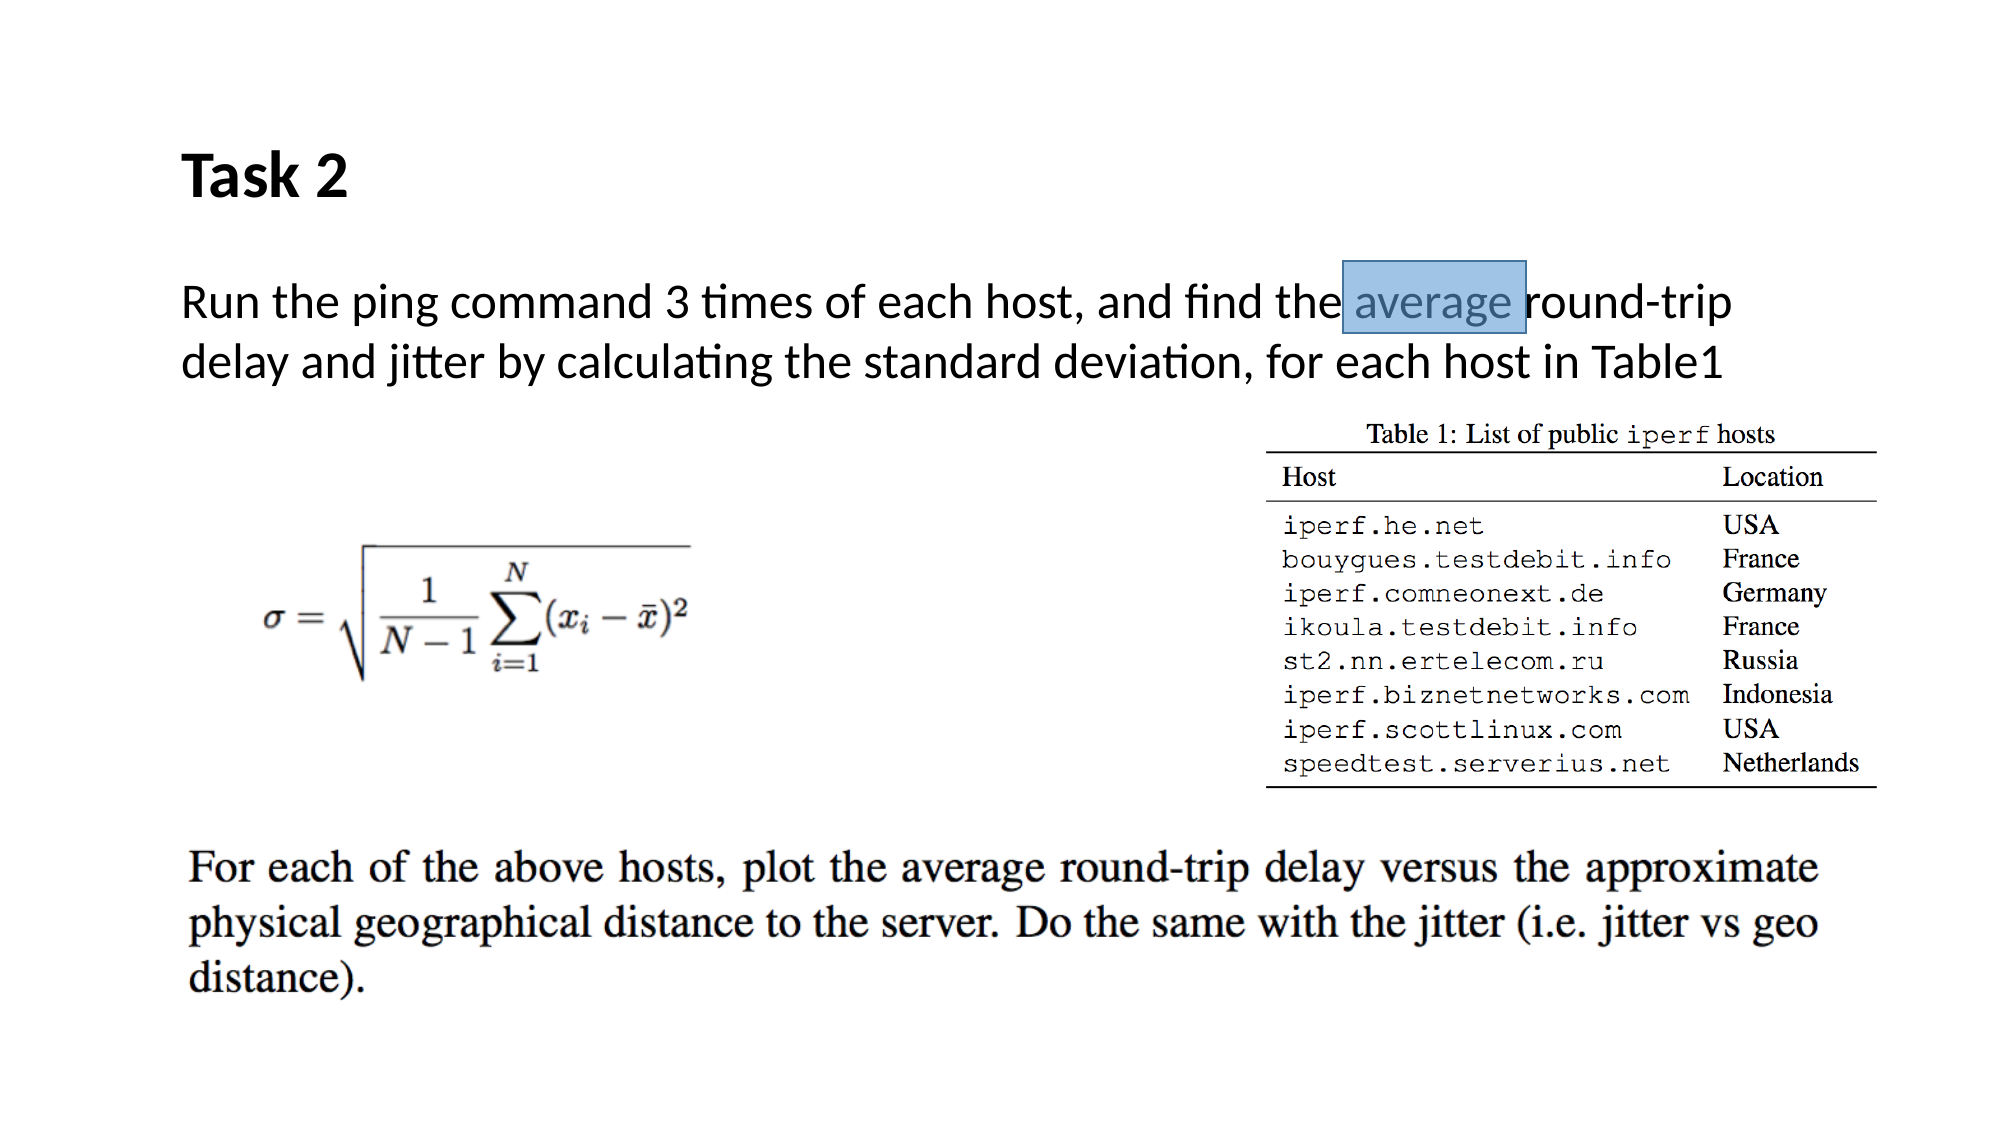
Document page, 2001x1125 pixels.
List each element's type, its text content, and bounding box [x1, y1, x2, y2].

text_box Task 2 [166, 123, 1722, 219]
text_box Run the ping command 3 times of each host, and find the average round-trip delay and jitter by calculating the standard deviation, for each host in Table1 [166, 260, 1810, 396]
text_box [1342, 260, 1527, 334]
picture [166, 828, 1871, 1028]
picture [1237, 401, 1902, 809]
picture [198, 511, 747, 699]
